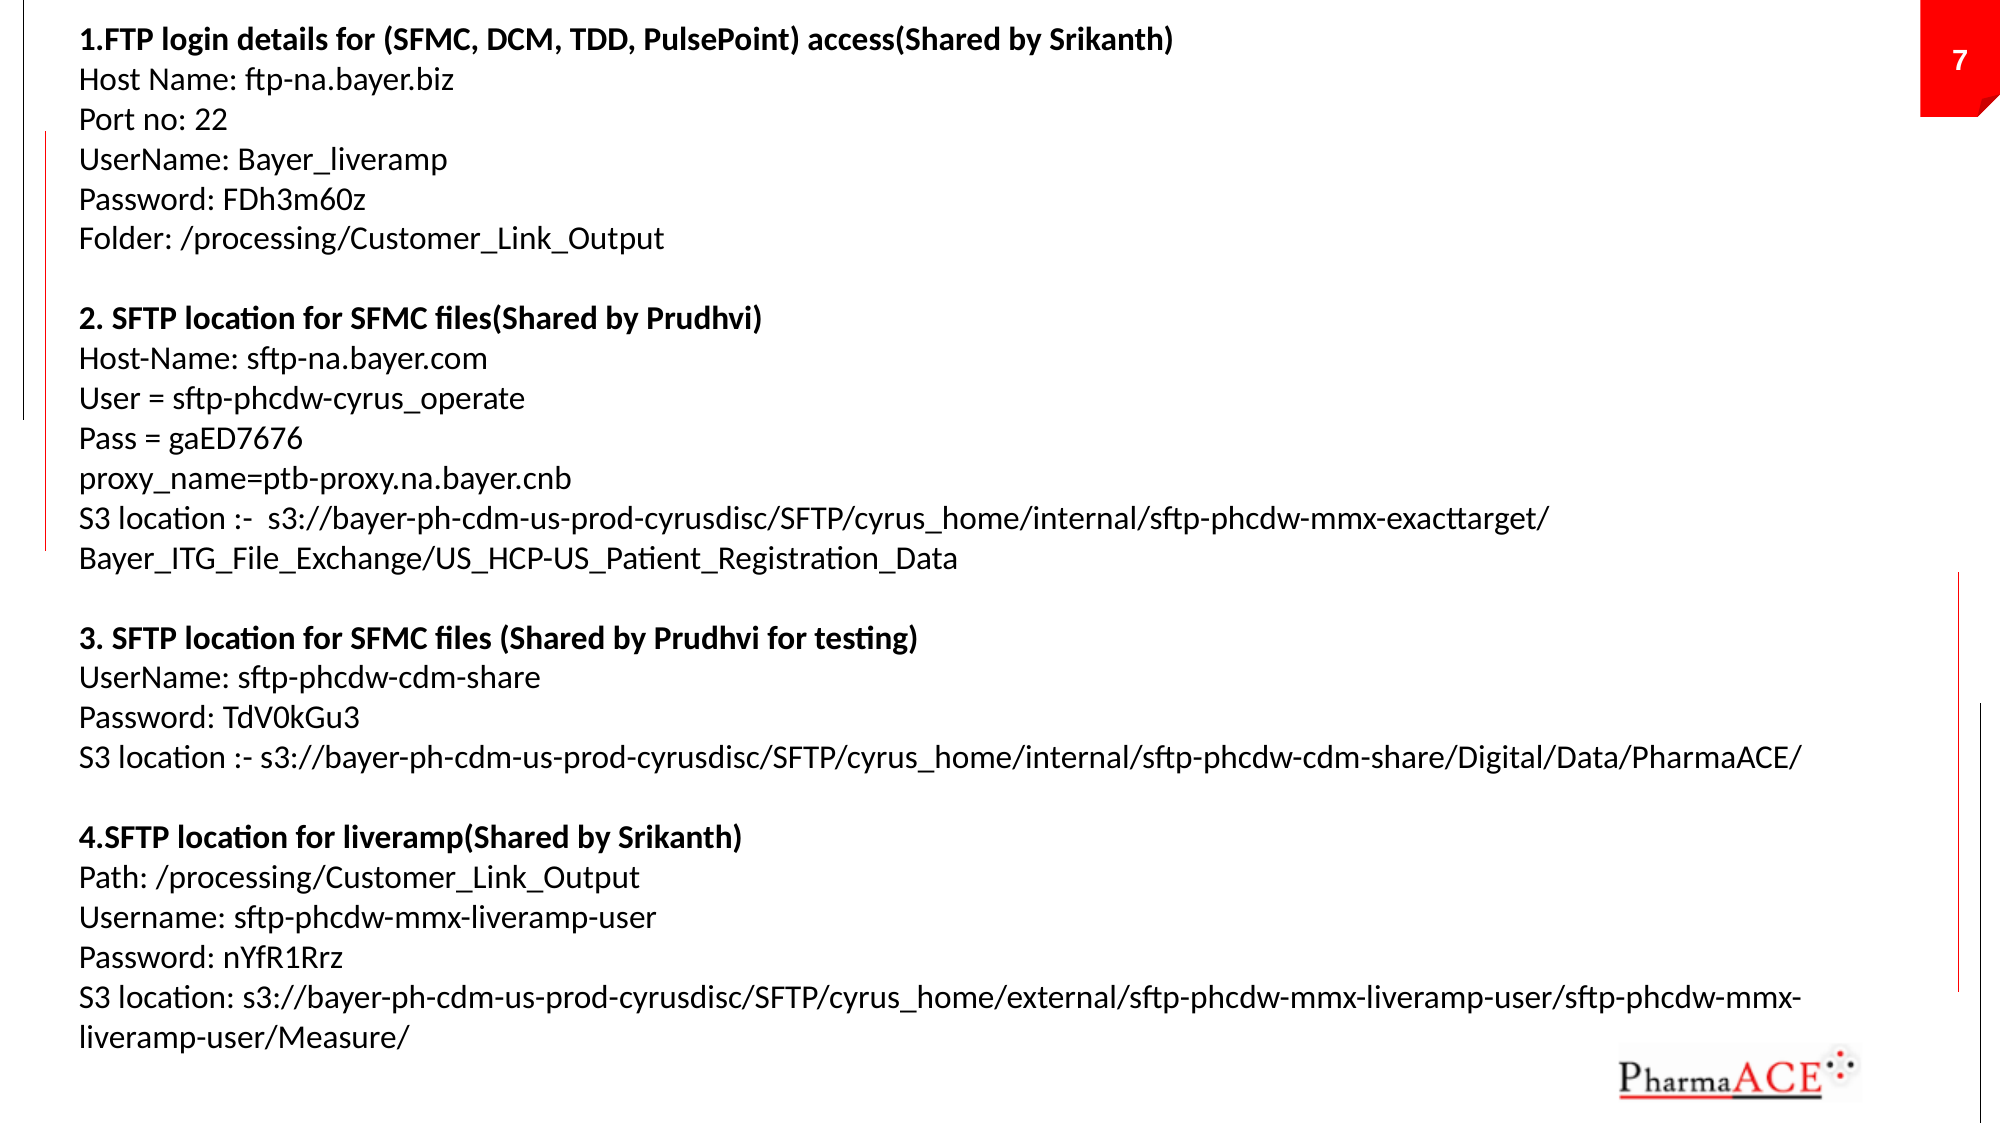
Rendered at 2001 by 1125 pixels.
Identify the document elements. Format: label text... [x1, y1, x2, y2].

text_box 1.FTP login details for (SFMC, DCM, TDD, PulsePoint) access(Shared by Srikanth) Host Name: ftp-na.bayer.biz Port no: 22 UserName: Bayer_liveramp Password: FDh3m60z Folder: /processing/Customer_Link_Output 2. SFTP location for SFMC files(Shared by Prudhvi) Host-Name: sftp-na.bayer.com User = sftp-phcdw-cyrus_operate Pass = gaED7676 proxy_name=ptb-proxy.na.bayer.cnb S3 location :- s3://bayer-ph-cdm-us-prod-cyrusdisc/SFTP/cyrus_home/internal/sftp-phcdw-mmx-exacttarget/Bayer_ITG_File_Exchange/US_HCP-US_Patient_Registration_Data 3. SFTP location for SFMC files (Shared by Prudhvi for testing) UserName: sftp-phcdw-cdm-share Password: TdV0kGu3 S3 location :- s3://bayer-ph-cdm-us-prod-cyrusdisc/SFTP/cyrus_home/internal/sftp-phcdw-cdm-share/Digital/Data/PharmaACE/ 4.SFTP location for liveramp(Shared by Srikanth) Path: /processing/Customer_Link_Output Username: sftp-phcdw-mmx-liveramp-user Password: nYfR1Rrz S3 location: s3://bayer-ph-cdm-us-prod-cyrusdisc/SFTP/cyrus_home/external/sftp-phcdw-mmx-liveramp-user/sftp-phcdw-mmx-liveramp-user/Measure/ [63, 9, 1896, 1103]
slide_number 7 [1920, 0, 2000, 118]
